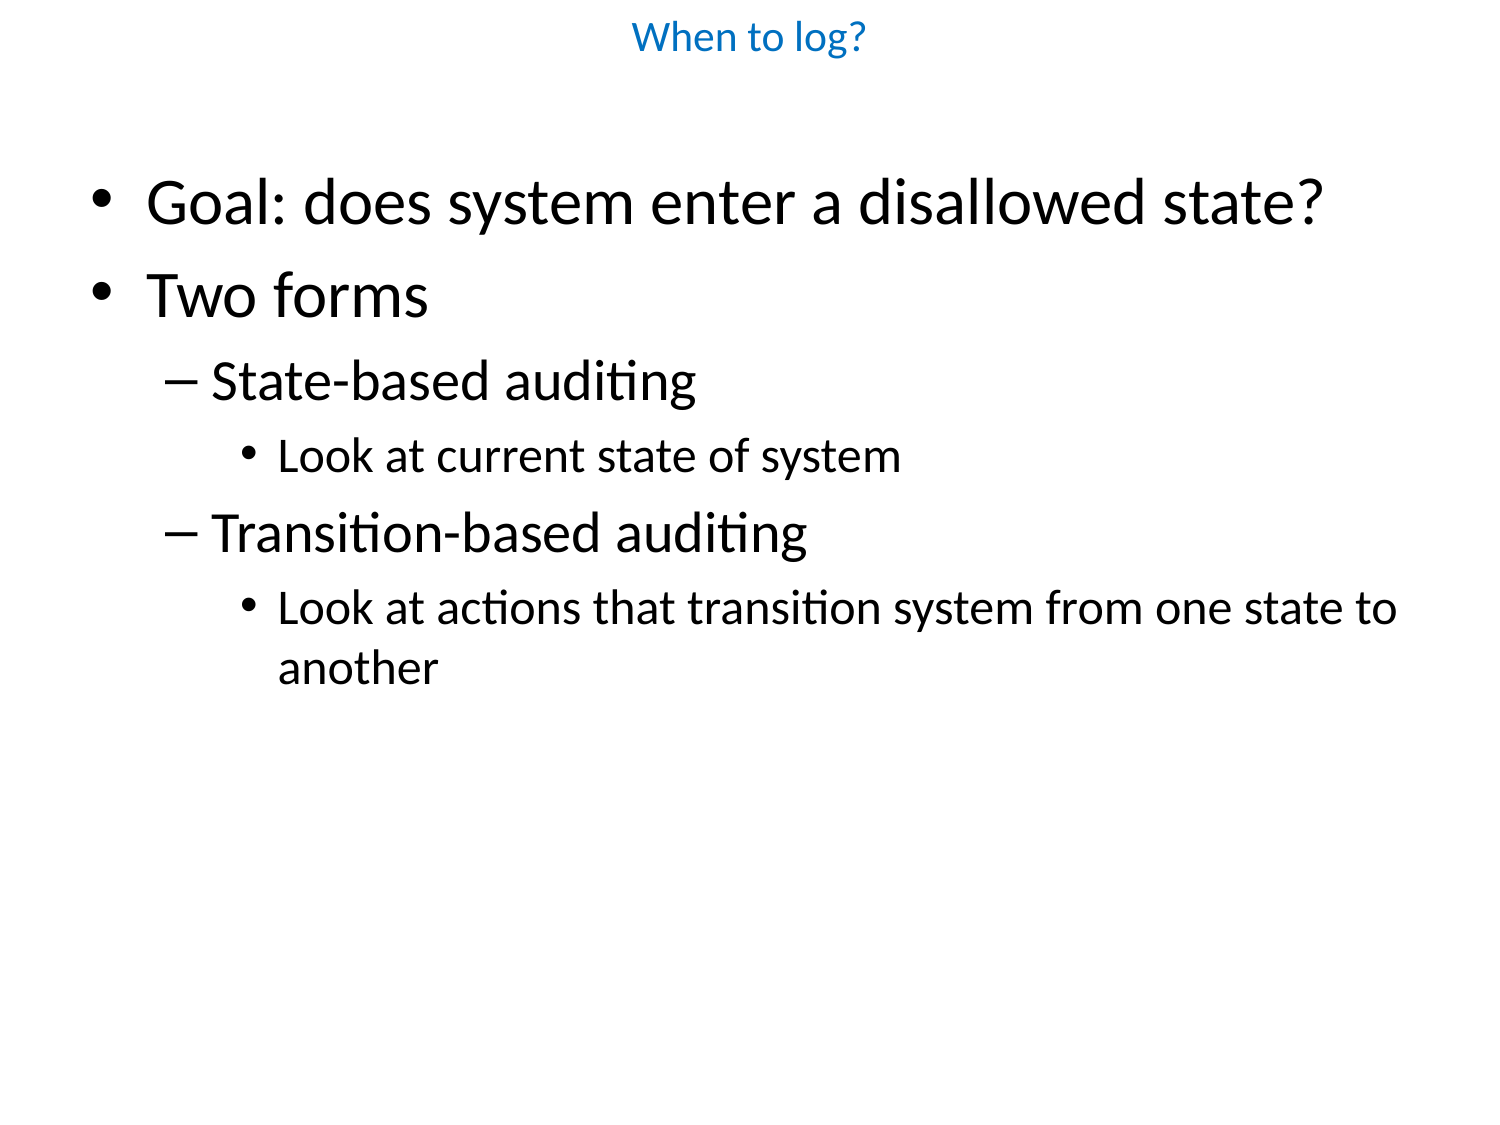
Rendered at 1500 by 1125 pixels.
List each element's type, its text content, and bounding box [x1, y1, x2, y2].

title When to log? [0, 0, 1500, 68]
list Goal: does system enter a disallowed state? Two forms State-based auditing Look at current state of system Transition-based auditing Look at actions that transition system from one state to another [75, 149, 1425, 1005]
